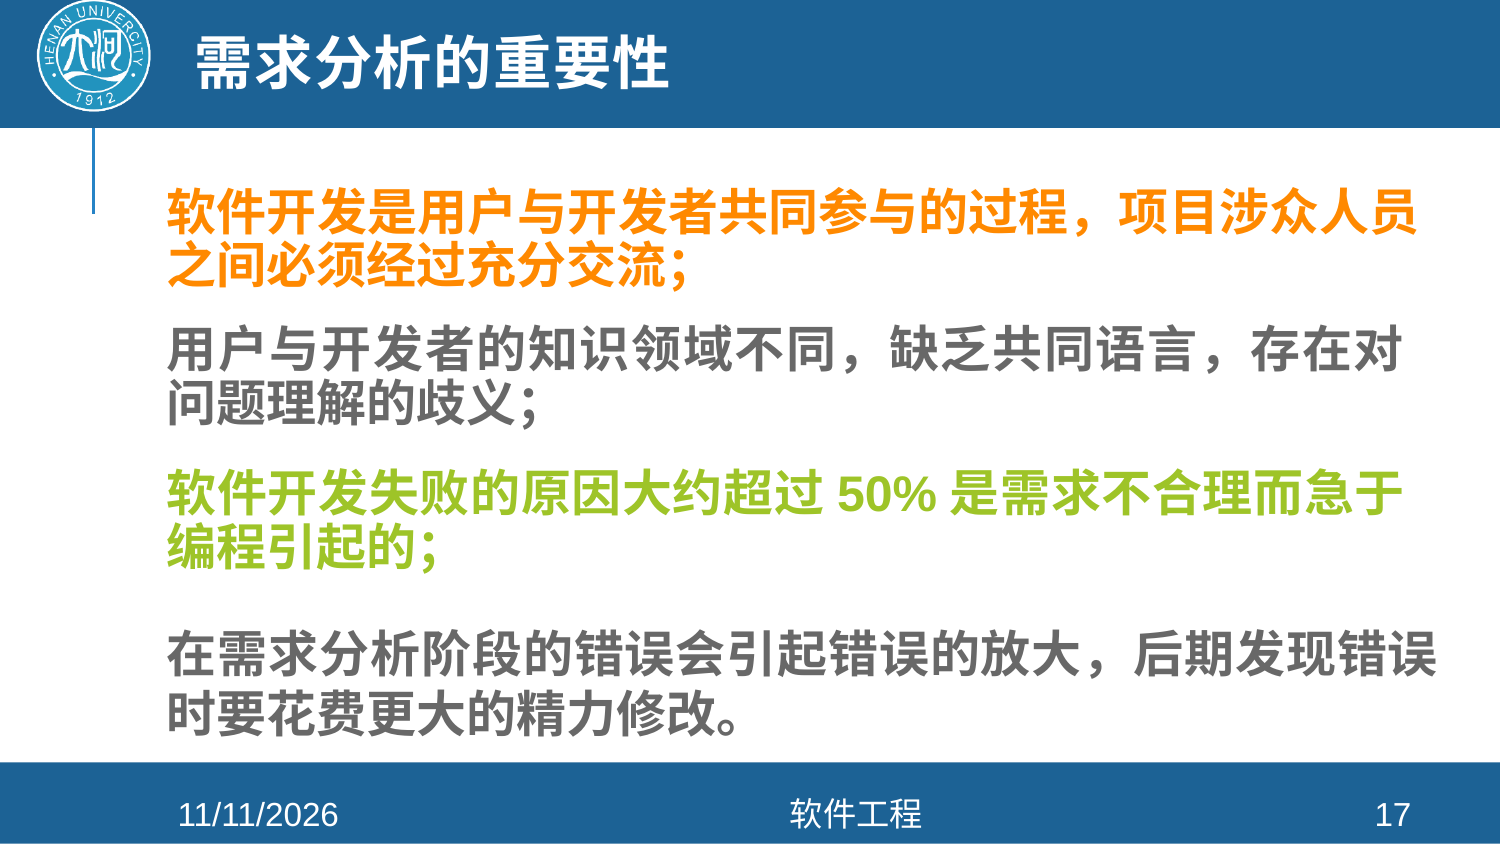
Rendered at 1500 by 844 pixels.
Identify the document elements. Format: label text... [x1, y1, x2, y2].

slide_number 17 [1333, 796, 1454, 830]
text_box 软件开发失败的原因大约超过50%是需求不合理而急于编程引起的； [151, 460, 1420, 605]
text_box 用户与开发者的知识领域不同，缺乏共同语言，存在对问题理解的歧义； [151, 316, 1420, 460]
text_box 软件开发是用户与开发者共同参与的过程，项目涉众人员之间必须经过充分交流； [151, 179, 1435, 324]
text_box 在需求分析阶段的错误会引起错误的放大，后期发现错误时要花费更大的精力修改。 [151, 615, 1454, 750]
title 需求分析的重要性 [179, 0, 1454, 136]
footer 软件工程 [391, 796, 1322, 830]
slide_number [126, 796, 391, 830]
